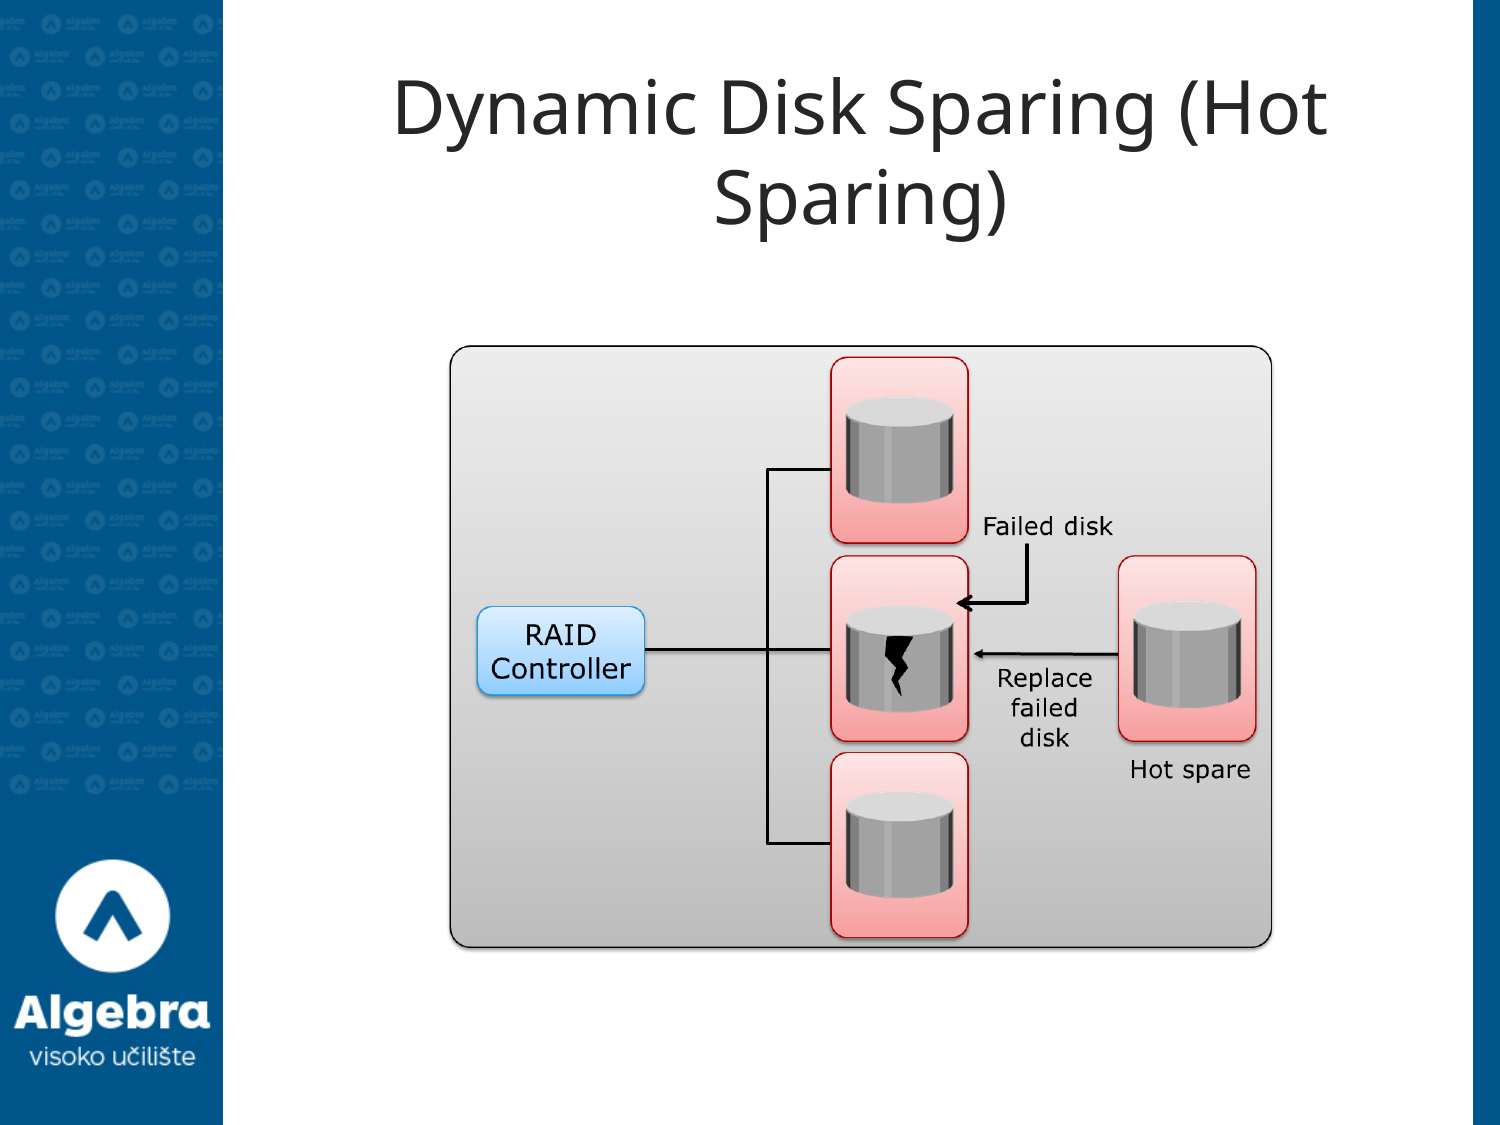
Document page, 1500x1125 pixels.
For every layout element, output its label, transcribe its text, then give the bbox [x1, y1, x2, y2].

title Dynamic Disk Sparing (Hot Sparing) [321, 52, 1400, 228]
picture [1473, 0, 1500, 1125]
picture [0, 0, 223, 1125]
picture [444, 341, 1277, 955]
